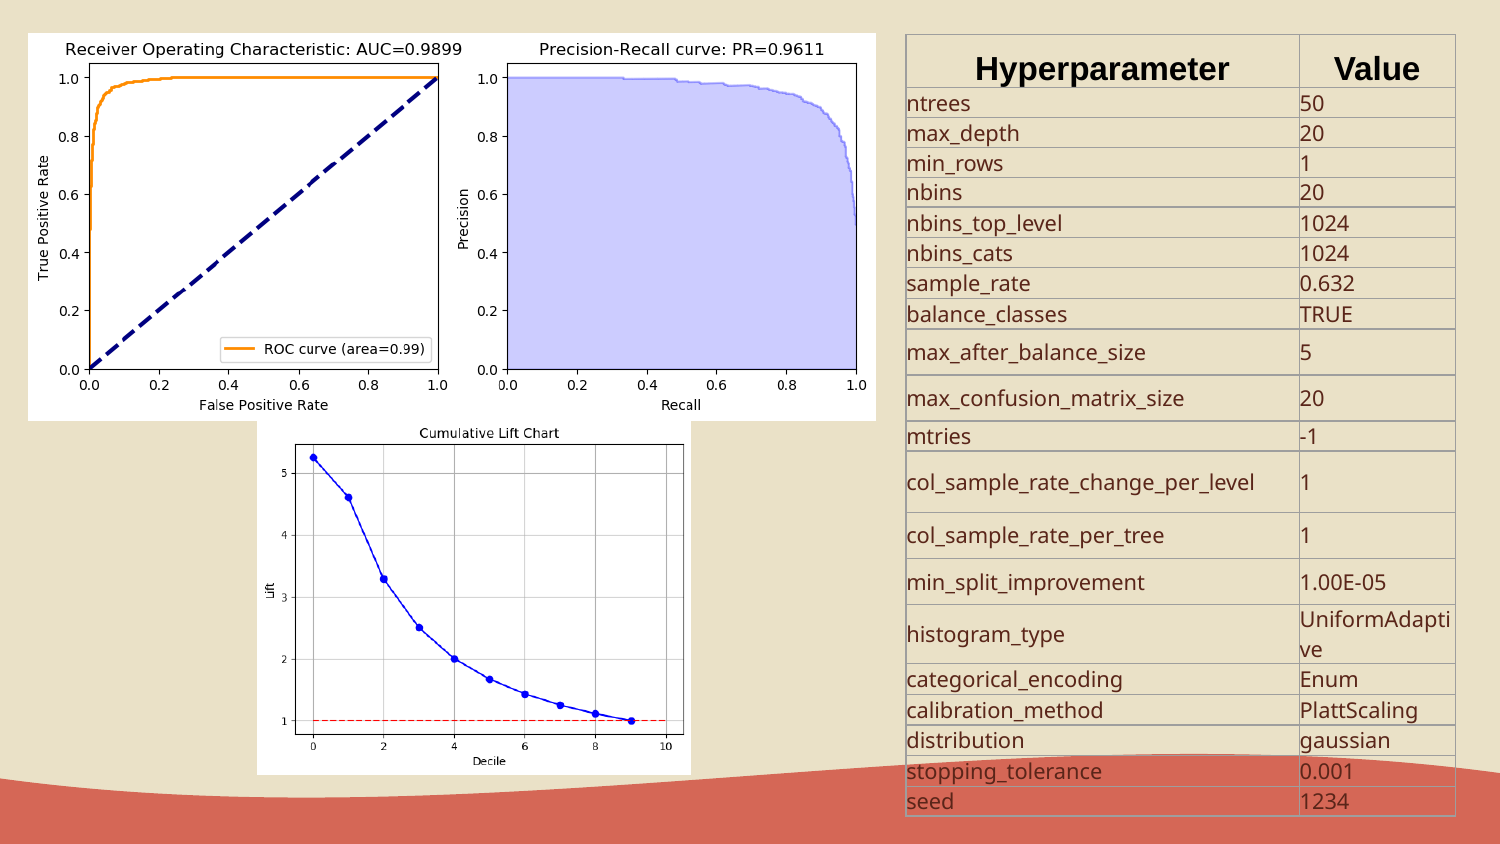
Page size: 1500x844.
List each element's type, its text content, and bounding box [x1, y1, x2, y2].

table_cell mtries [907, 422, 1299, 450]
table_header Value [1300, 35, 1455, 87]
table_cell 0.001 [1300, 756, 1455, 786]
table_cell min_split_improvement [907, 559, 1299, 604]
table_cell nbins_top_level [907, 208, 1299, 237]
table_cell categorical_encoding [907, 664, 1299, 694]
table_cell 5 [1300, 330, 1455, 374]
table_cell max_after_balance_size [907, 330, 1299, 374]
table_cell 1 [1300, 513, 1455, 558]
table_cell TRUE [1300, 299, 1455, 328]
table_cell balance_classes [907, 299, 1299, 328]
table_header Hyperparameter [907, 35, 1299, 87]
table_cell seed [907, 787, 1299, 815]
table_cell 1 [1300, 148, 1455, 177]
table_cell gaussian [1300, 726, 1455, 755]
table_cell col_sample_rate_change_per_level [907, 452, 1299, 512]
table_cell 20 [1300, 376, 1455, 420]
table_cell min_rows [907, 148, 1299, 177]
table_cell distribution [907, 726, 1299, 755]
table_cell calibration_method [907, 695, 1299, 724]
table_cell col_sample_rate_per_tree [907, 513, 1299, 558]
table_cell 1 [1300, 452, 1455, 512]
table_cell Enum [1300, 664, 1455, 694]
table_cell PlattScaling [1300, 695, 1455, 724]
table_cell stopping_tolerance [907, 756, 1299, 786]
table_cell 20 [1300, 118, 1455, 147]
text_box [0, 764, 1500, 844]
table_cell 1234 [1300, 787, 1455, 815]
table_cell histogram_type [907, 605, 1299, 663]
table_cell 1.00E-05 [1300, 559, 1455, 604]
table_cell 20 [1300, 178, 1455, 206]
table_cell nbins_cats [907, 238, 1299, 267]
table_cell sample_rate [907, 268, 1299, 298]
table_cell 0.632 [1300, 268, 1455, 298]
table_cell 1024 [1300, 238, 1455, 267]
table_cell ntrees [907, 88, 1299, 117]
table_cell UniformAdaptive [1300, 605, 1455, 663]
picture [28, 33, 876, 775]
table_cell 1024 [1300, 208, 1455, 237]
table_cell 50 [1300, 88, 1455, 117]
table_cell nbins [907, 178, 1299, 206]
table_cell max_confusion_matrix_size [907, 376, 1299, 420]
table_cell -1 [1300, 422, 1455, 450]
table_cell max_depth [907, 118, 1299, 147]
